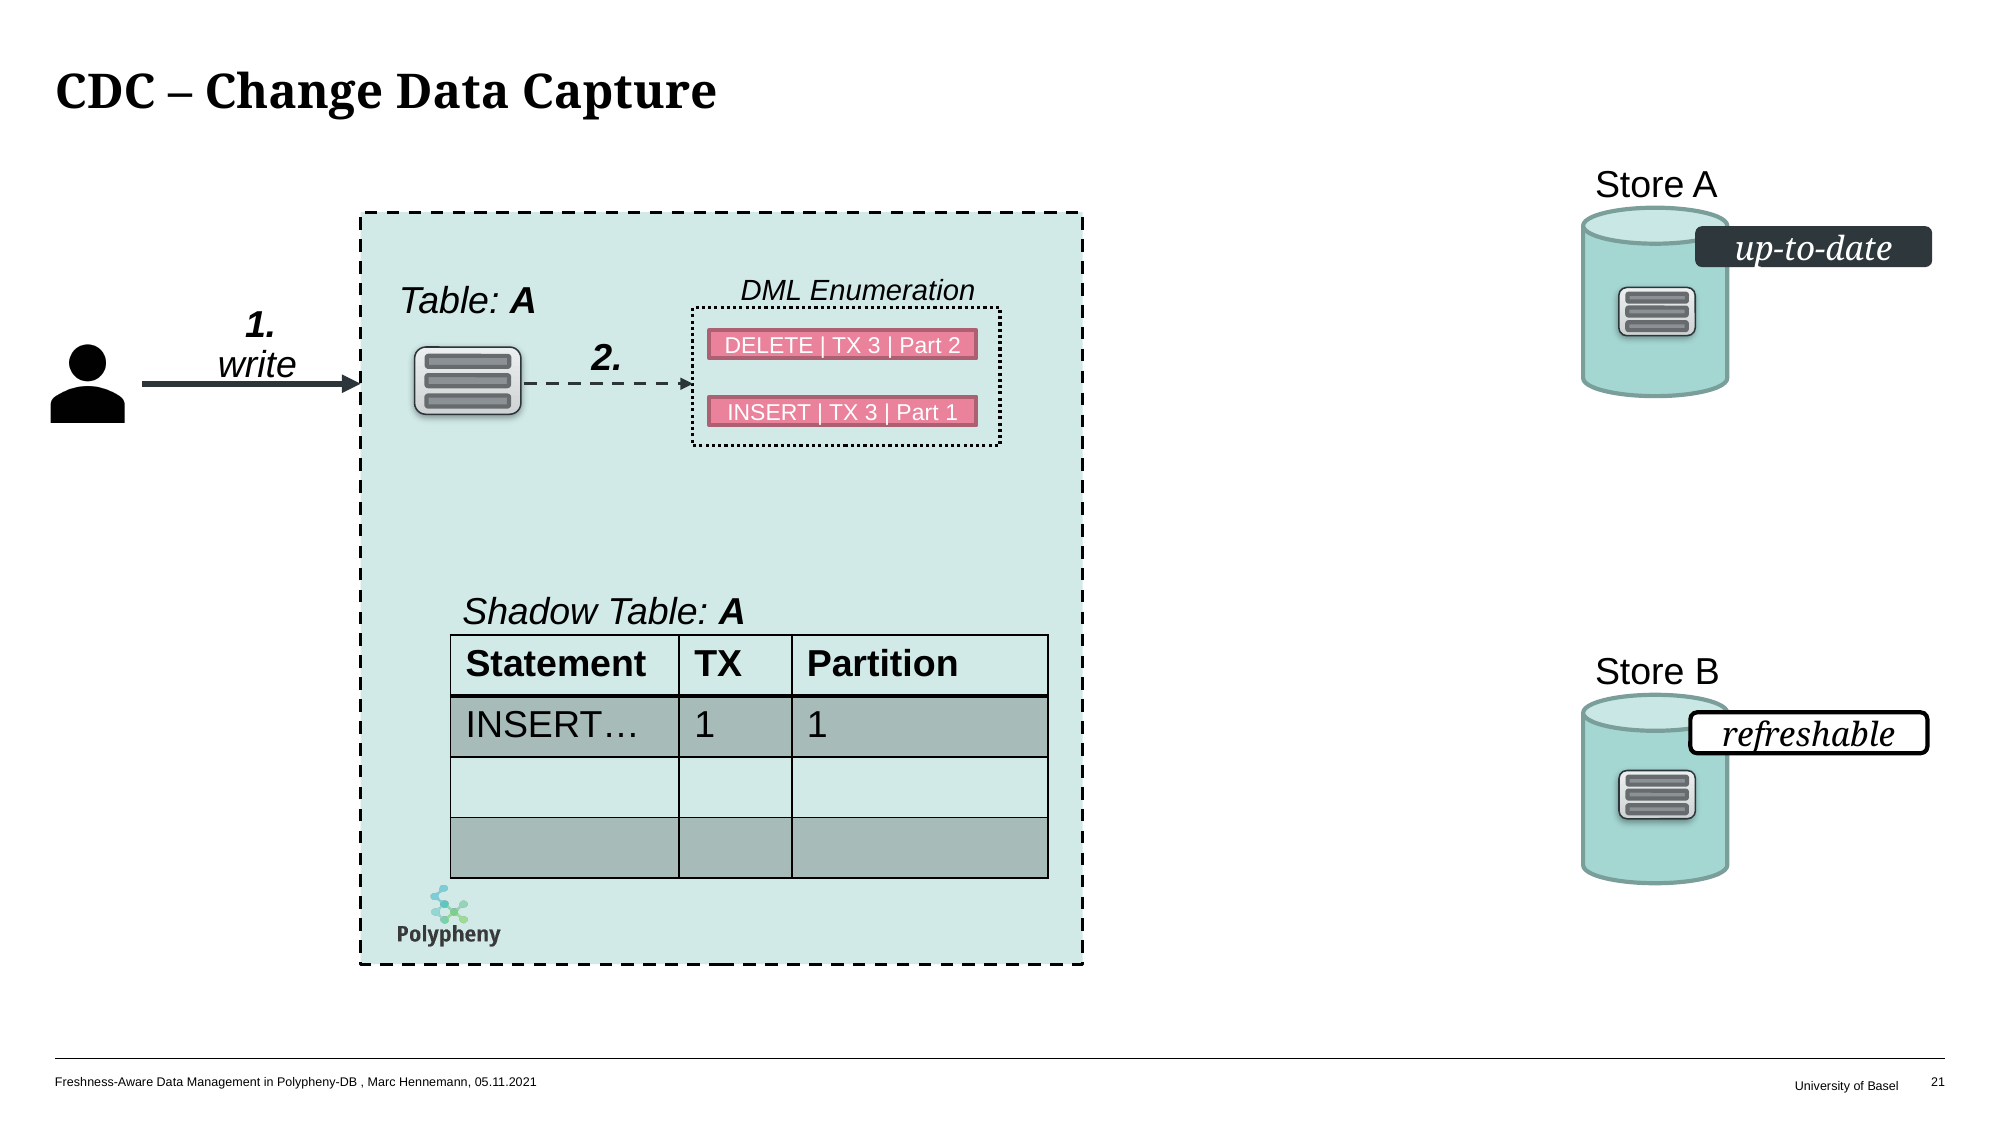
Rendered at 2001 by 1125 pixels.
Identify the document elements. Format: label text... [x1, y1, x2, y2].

text_box Store A [1595, 191, 1740, 208]
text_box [411, 349, 687, 422]
text_box up-to-date [1693, 224, 1935, 270]
text_box Store B [1595, 646, 1791, 703]
text_box [1581, 700, 1730, 886]
picture [31, 328, 143, 440]
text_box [1618, 287, 1696, 336]
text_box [217, 385, 358, 394]
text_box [414, 346, 522, 415]
text_box write [217, 338, 355, 382]
title CDC – Change Data Capture [55, 66, 1945, 191]
slide_number 21 [1913, 1070, 1945, 1100]
text_box 1. [245, 299, 291, 354]
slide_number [54, 1070, 563, 1100]
text_box [1581, 208, 1730, 399]
text_box refreshable [1688, 710, 1930, 756]
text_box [1618, 770, 1696, 820]
footer University of Basel [1496, 1070, 1913, 1100]
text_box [360, 211, 1083, 980]
